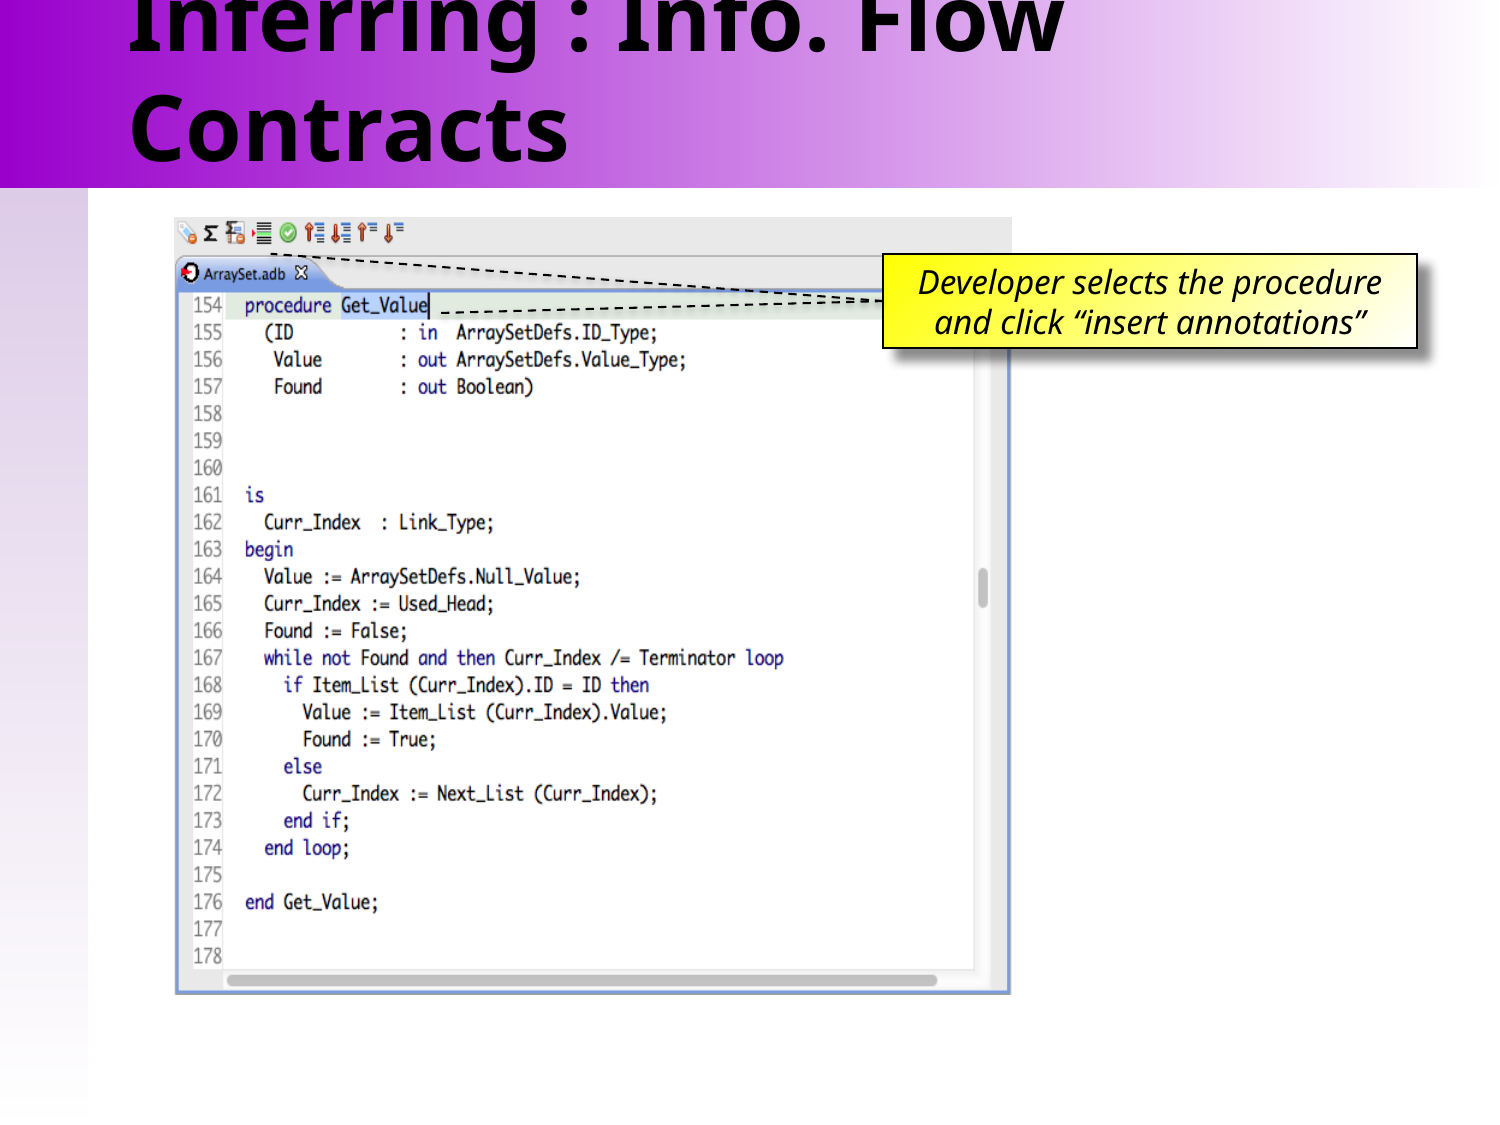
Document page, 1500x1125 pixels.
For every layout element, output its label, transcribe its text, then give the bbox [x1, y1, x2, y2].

title Inferring : Info. Flow Contracts [112, 0, 1451, 188]
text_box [270, 253, 1418, 350]
picture [174, 217, 1012, 995]
